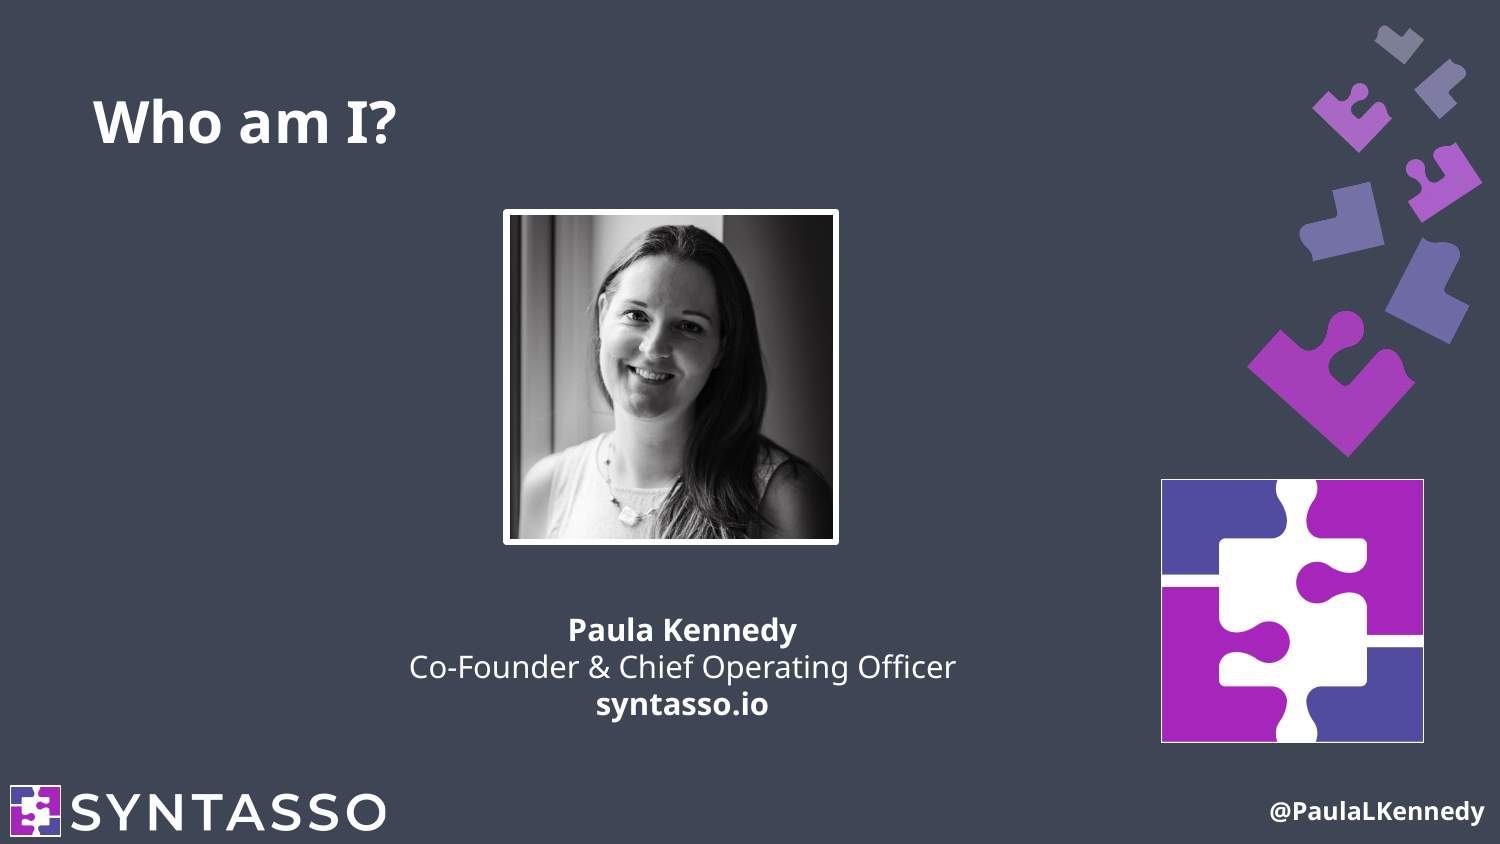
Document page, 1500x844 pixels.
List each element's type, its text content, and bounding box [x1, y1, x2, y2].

picture [11, 787, 60, 835]
picture [1369, 9, 1426, 64]
picture [1310, 67, 1397, 152]
title Who am I? [78, 70, 1287, 235]
picture [1387, 133, 1482, 224]
picture [1162, 480, 1423, 742]
picture [1287, 176, 1384, 265]
picture [1385, 222, 1500, 347]
picture [71, 791, 386, 831]
picture [1415, 54, 1483, 121]
picture [509, 214, 834, 540]
subtitle Paula Kennedy Co-Founder & Chief Operating Officer syntasso.io [333, 595, 1032, 738]
picture [1243, 278, 1424, 457]
